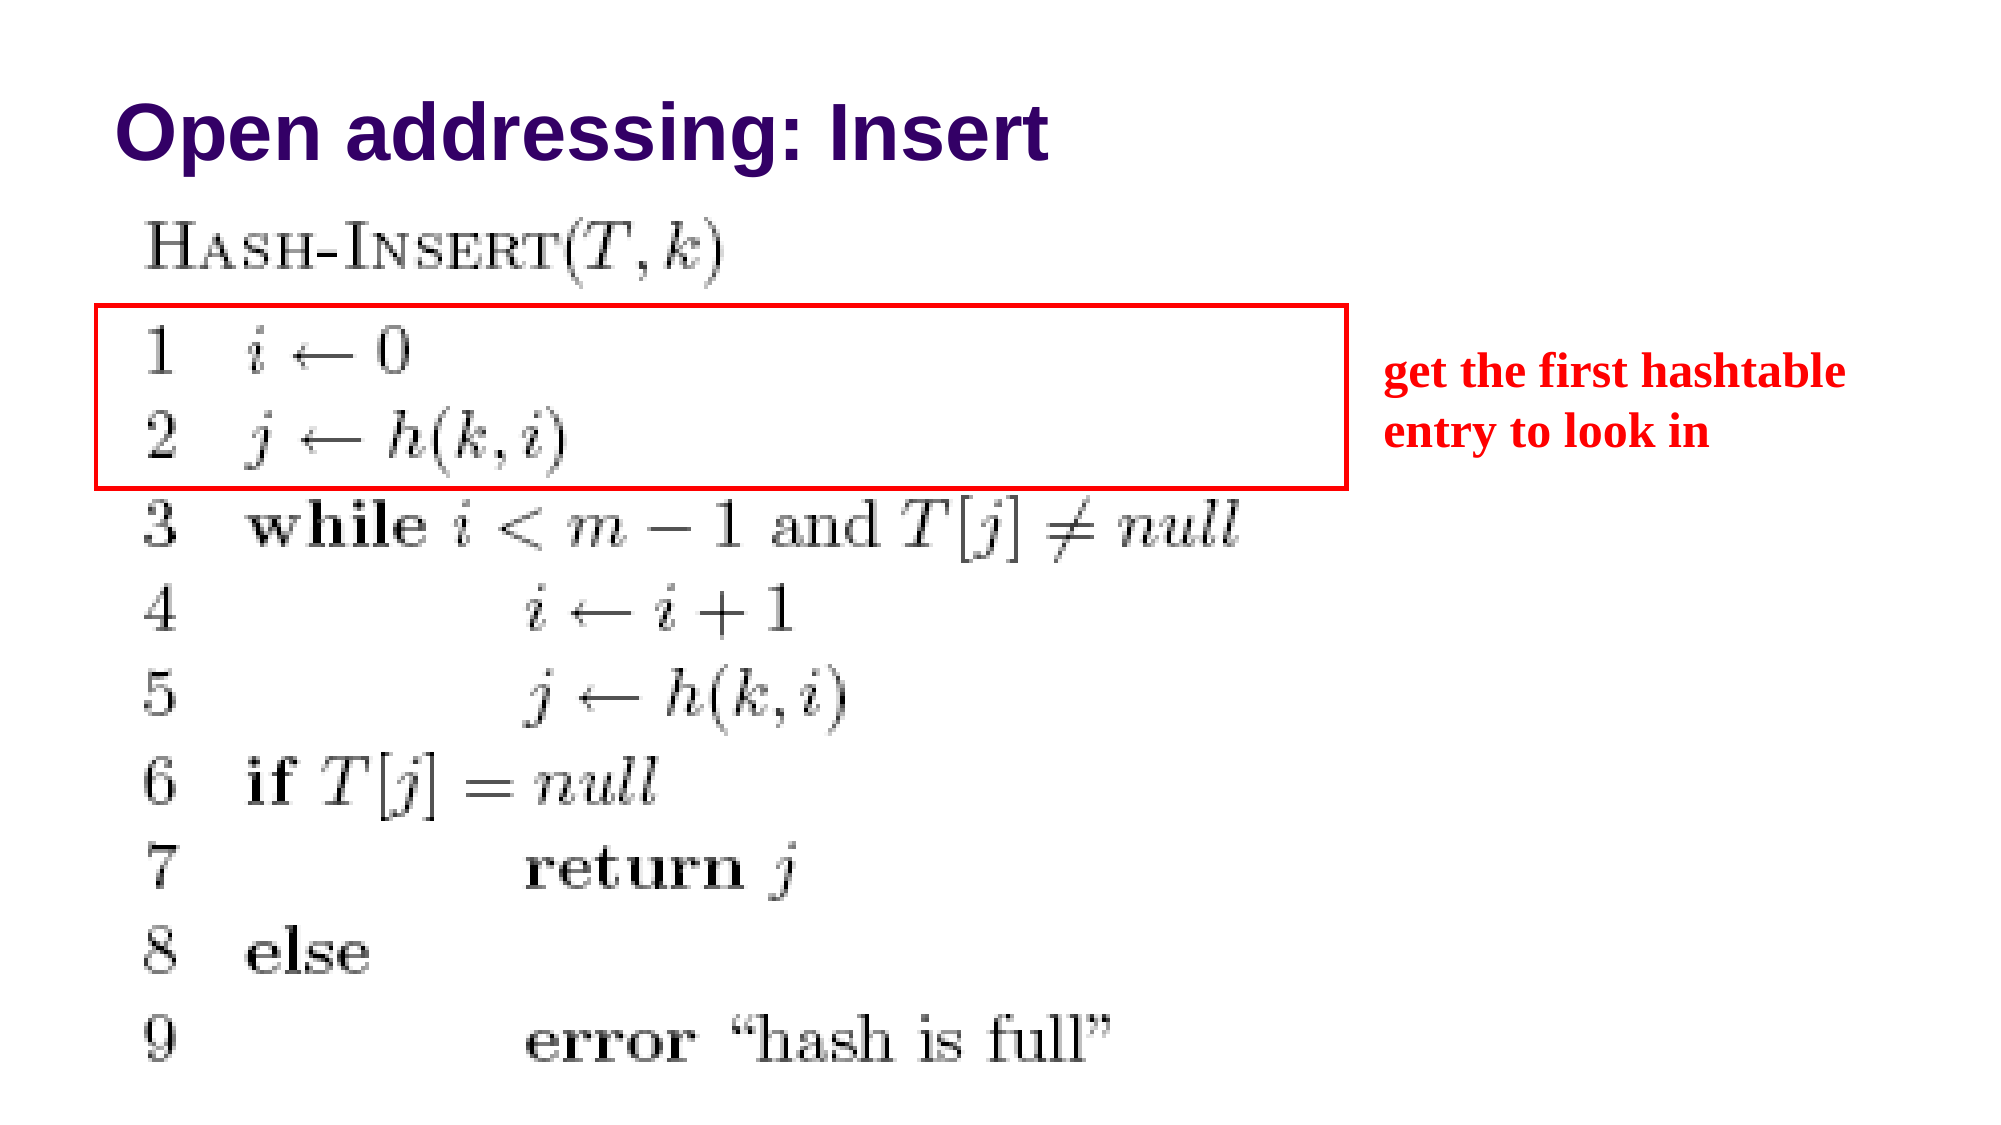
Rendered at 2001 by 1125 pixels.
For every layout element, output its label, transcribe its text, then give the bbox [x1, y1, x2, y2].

text_box [1268, 305, 1347, 489]
picture [132, 181, 1268, 1099]
text_box get the first hashtable entry to look in [1368, 330, 1930, 466]
text_box [95, 305, 132, 489]
title Open addressing: Insert [99, 20, 1900, 185]
